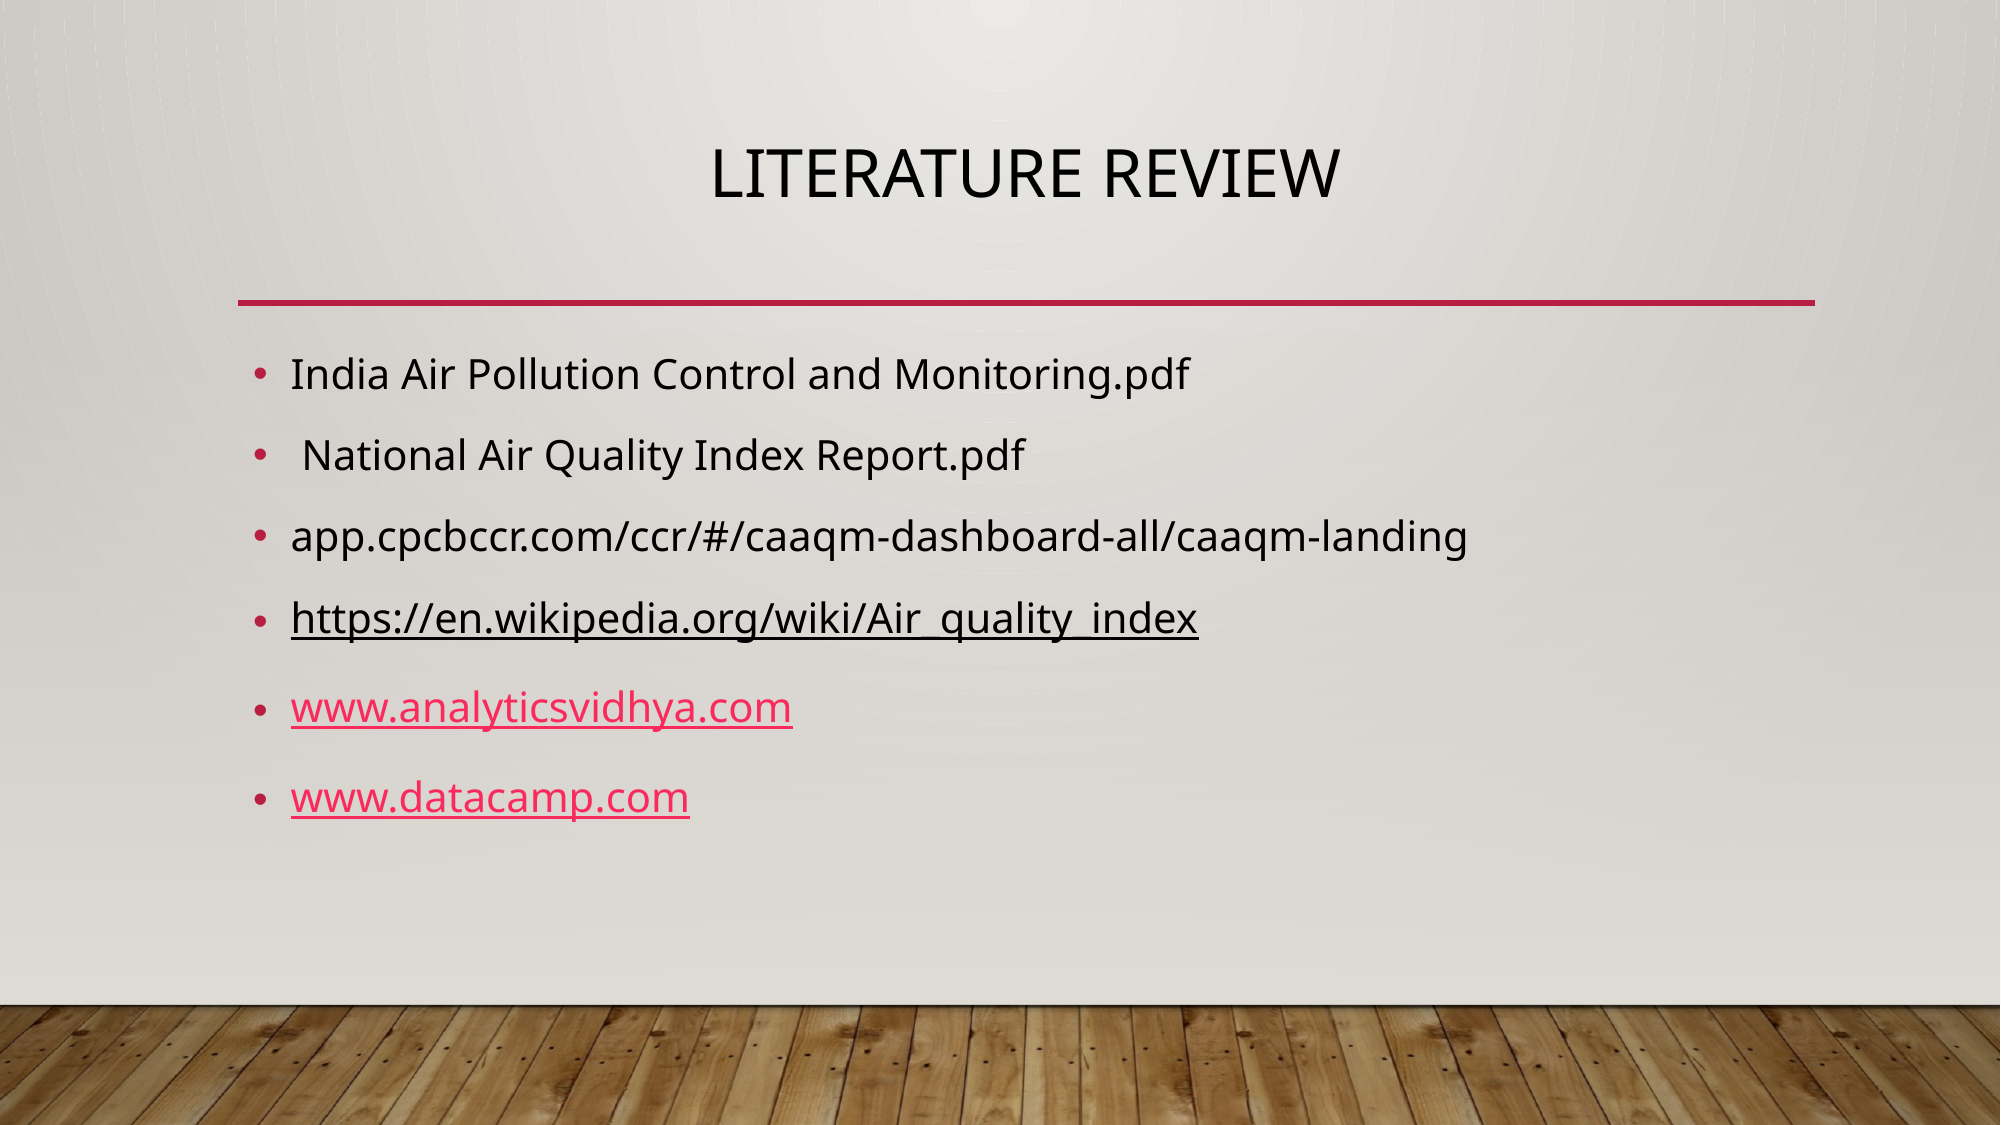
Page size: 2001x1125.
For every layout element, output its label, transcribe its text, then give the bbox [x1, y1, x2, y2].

list India Air Pollution Control and Monitoring.pdf National Air Quality Index Report.pdf app.cpcbccr.com/ccr/#/caaqm-dashboard-all/caaqm-landing https://en.wikipedia.org/wiki/Air_quality_index www.analyticsvidhya.com www.datacamp.com [238, 330, 1814, 897]
title Literature review [238, 131, 1814, 305]
picture [0, 1005, 2000, 1125]
